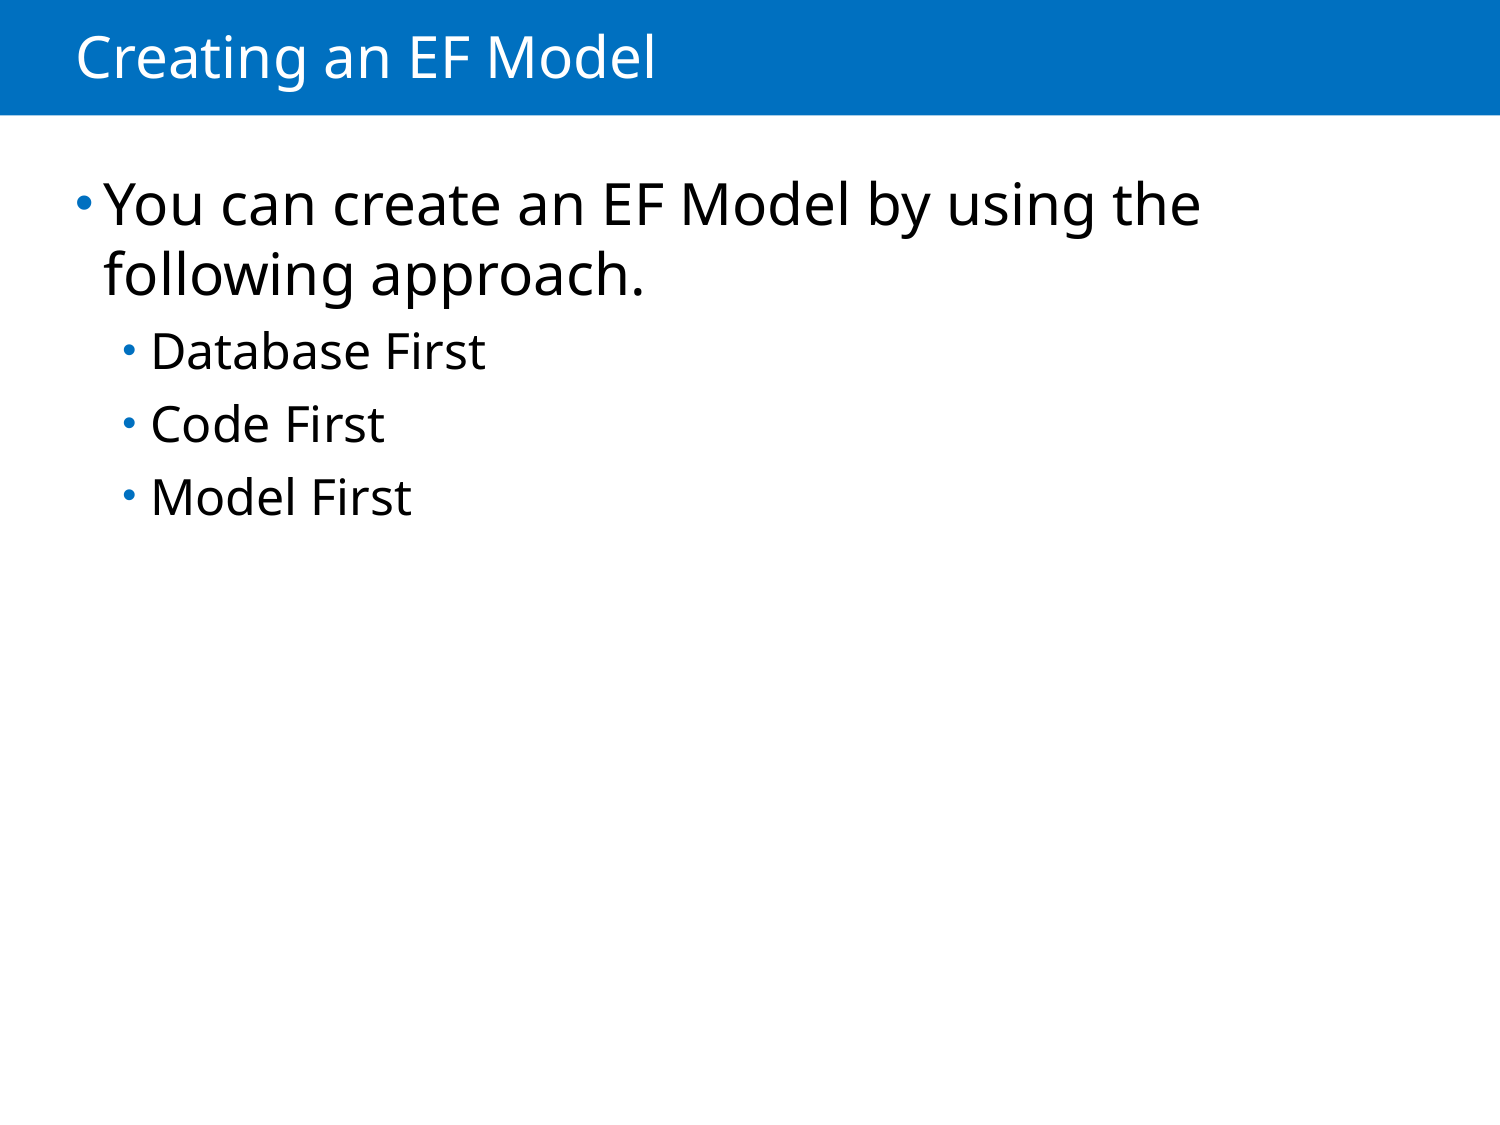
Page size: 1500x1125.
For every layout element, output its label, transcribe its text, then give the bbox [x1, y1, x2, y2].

text_box You can create an EF Model by using the following approach. Database First Code First Model First [75, 167, 1408, 1012]
title Creating an EF Model [75, 0, 1351, 122]
